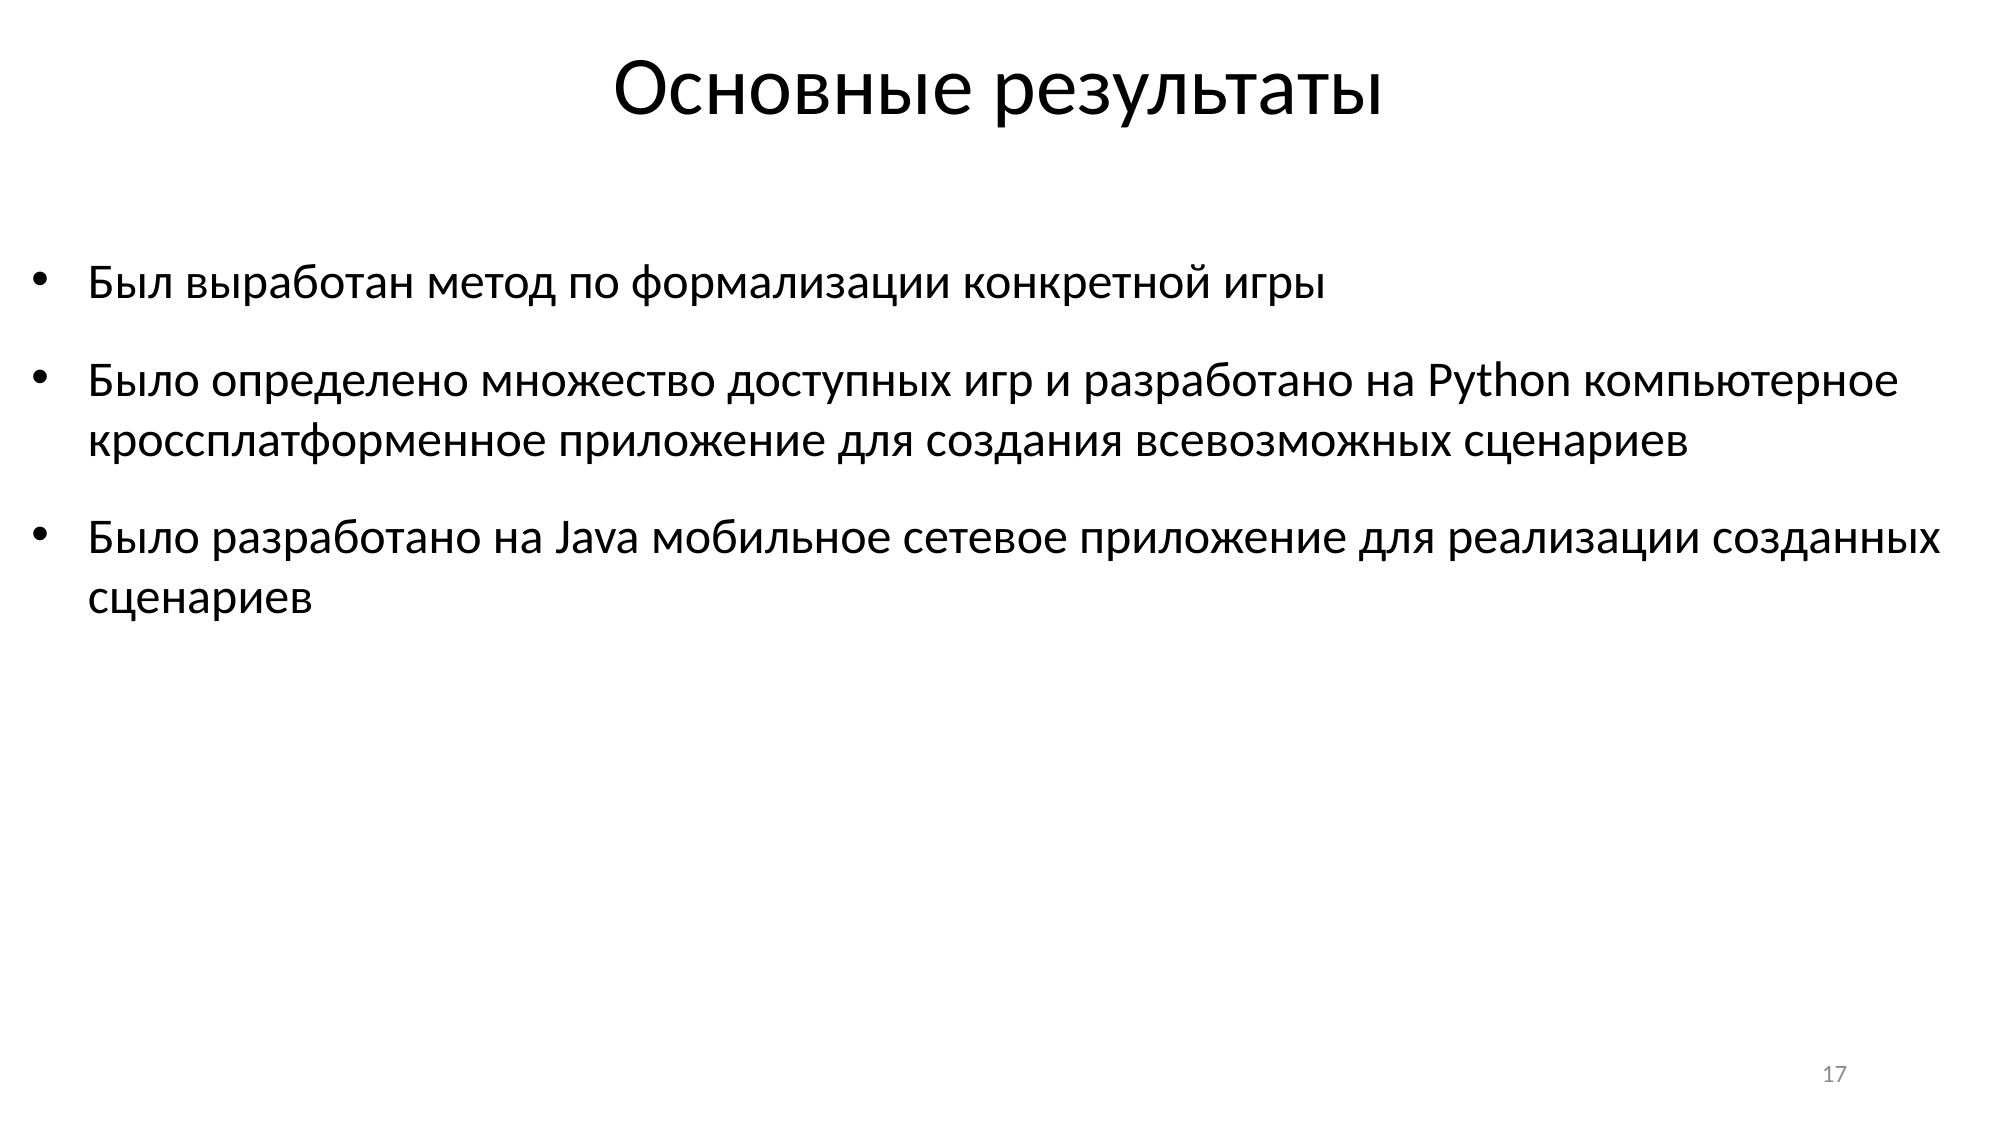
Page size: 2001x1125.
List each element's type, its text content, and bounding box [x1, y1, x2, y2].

text_box Основные результаты [0, 23, 2000, 139]
text_box Был выработан метод по формализации конкретной игры Было определено множество доступных игр и разработано на Python компьютерное кроссплатформенное приложение для создания всевозможных сценариев Было разработано на Java мобильное сетевое приложение для реализации созданных сценариев [16, 241, 1979, 631]
slide_number 17 [1412, 1042, 1863, 1103]
